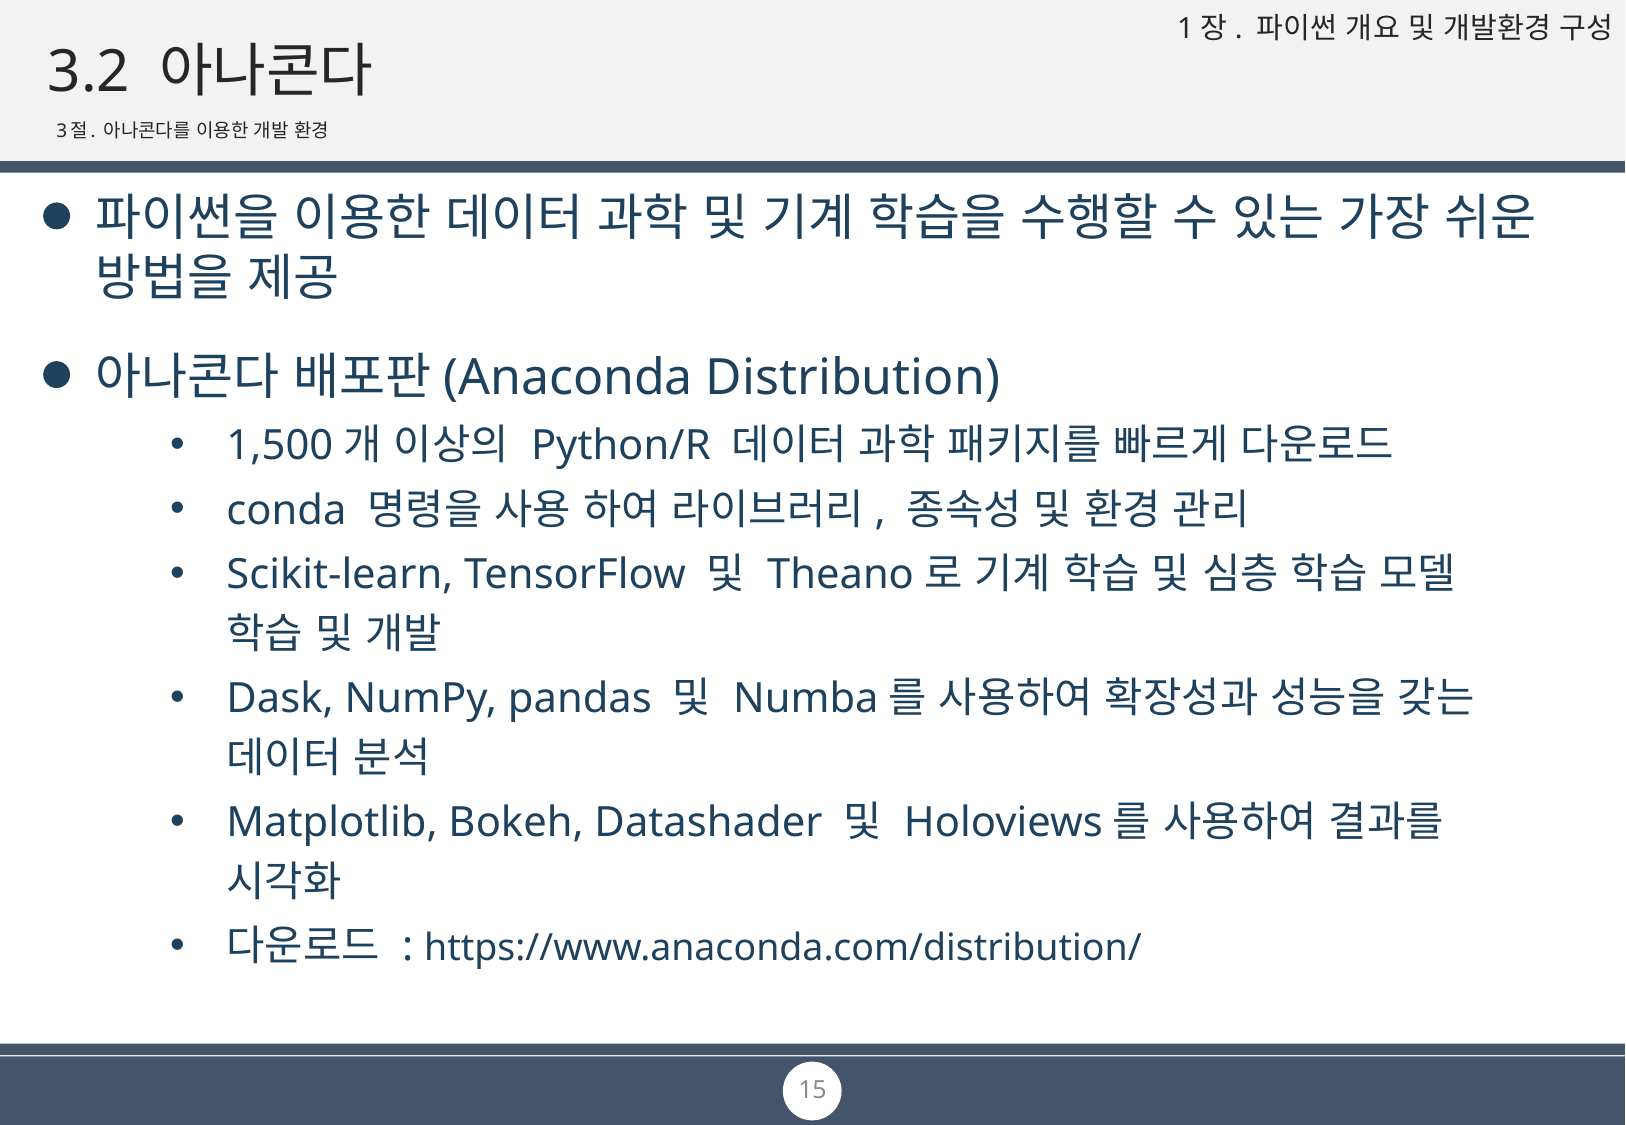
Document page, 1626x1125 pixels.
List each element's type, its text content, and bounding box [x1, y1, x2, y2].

slide_number 15 [629, 1061, 996, 1121]
title 3.2 아나콘다 [32, 30, 1592, 114]
text_box 파이썬을 이용한 데이터 과학 및 기계 학습을 수행할 수 있는 가장 쉬운 방법을 제공 [80, 178, 1557, 313]
text_box 아나콘다 배포판(Anaconda Distribution) 1,500개 이상의 Python/R 데이터 과학 패키지를 빠르게 다운로드 conda 명령을 사용 하여 라이브러리, 종속성 및 환경 관리 Scikit-learn, TensorFlow 및 Theano로 기계 학습 및 심층 학습 모델 학습 및 개발 Dask, NumPy, pandas 및 Numba를 사용하여 확장성과 성능을 갖는 데이터 분석 Matplotlib, Bokeh, Datashader 및 Holoviews를 사용하여 결과를 시각화 다운로드 : https://www.anaconda.com/distribution/ [80, 336, 1557, 1031]
text_box [42, 360, 72, 390]
list 3절. 아나콘다를 이용한 개발 환경 [44, 113, 1592, 149]
text_box [42, 201, 72, 231]
